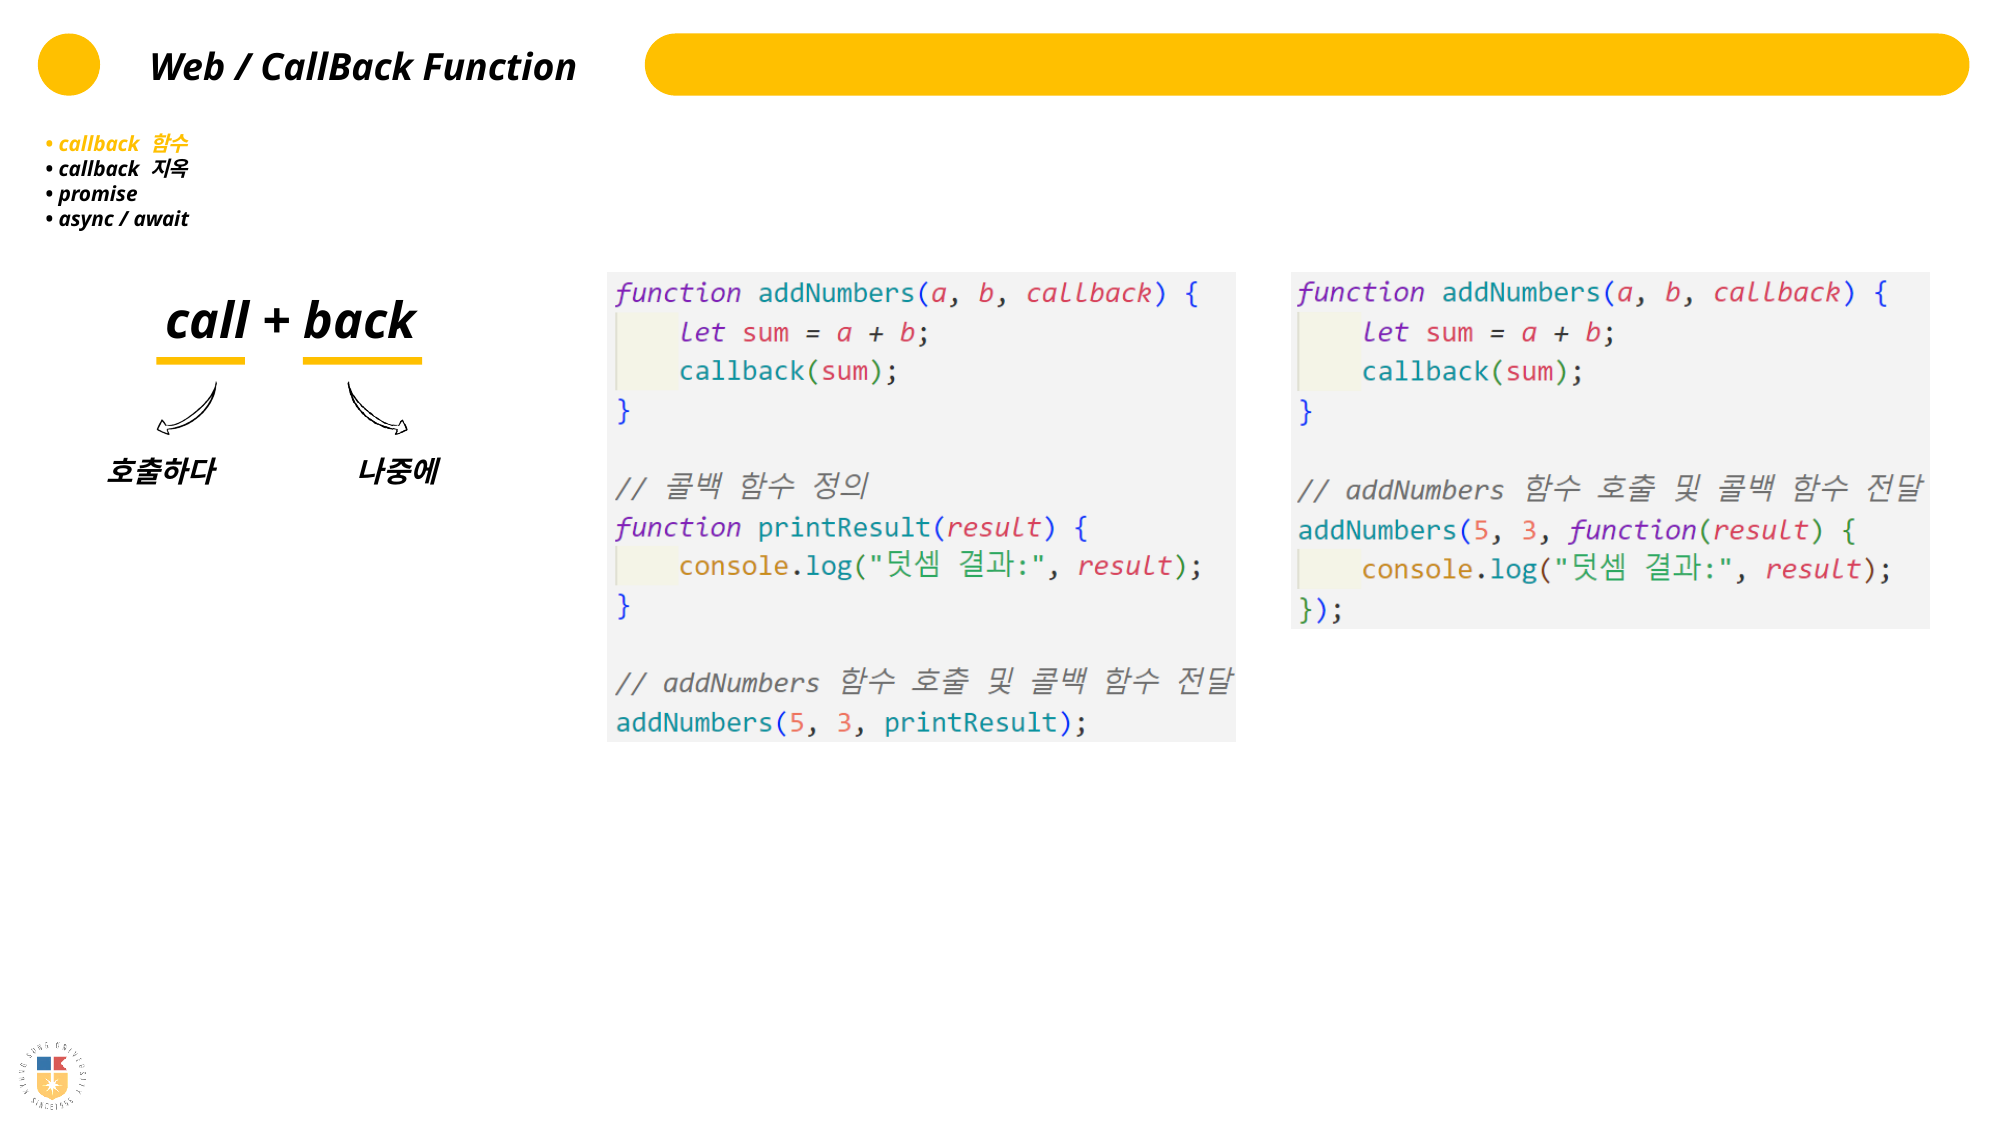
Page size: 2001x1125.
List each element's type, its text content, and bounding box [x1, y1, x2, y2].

picture [607, 272, 1236, 742]
text_box • callback 함수 • callback 지옥 • promise • async / await [30, 123, 204, 239]
text_box Web / CallBack Function [134, 35, 593, 95]
picture [17, 1040, 87, 1111]
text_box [86, 281, 457, 496]
picture [1291, 272, 1930, 629]
